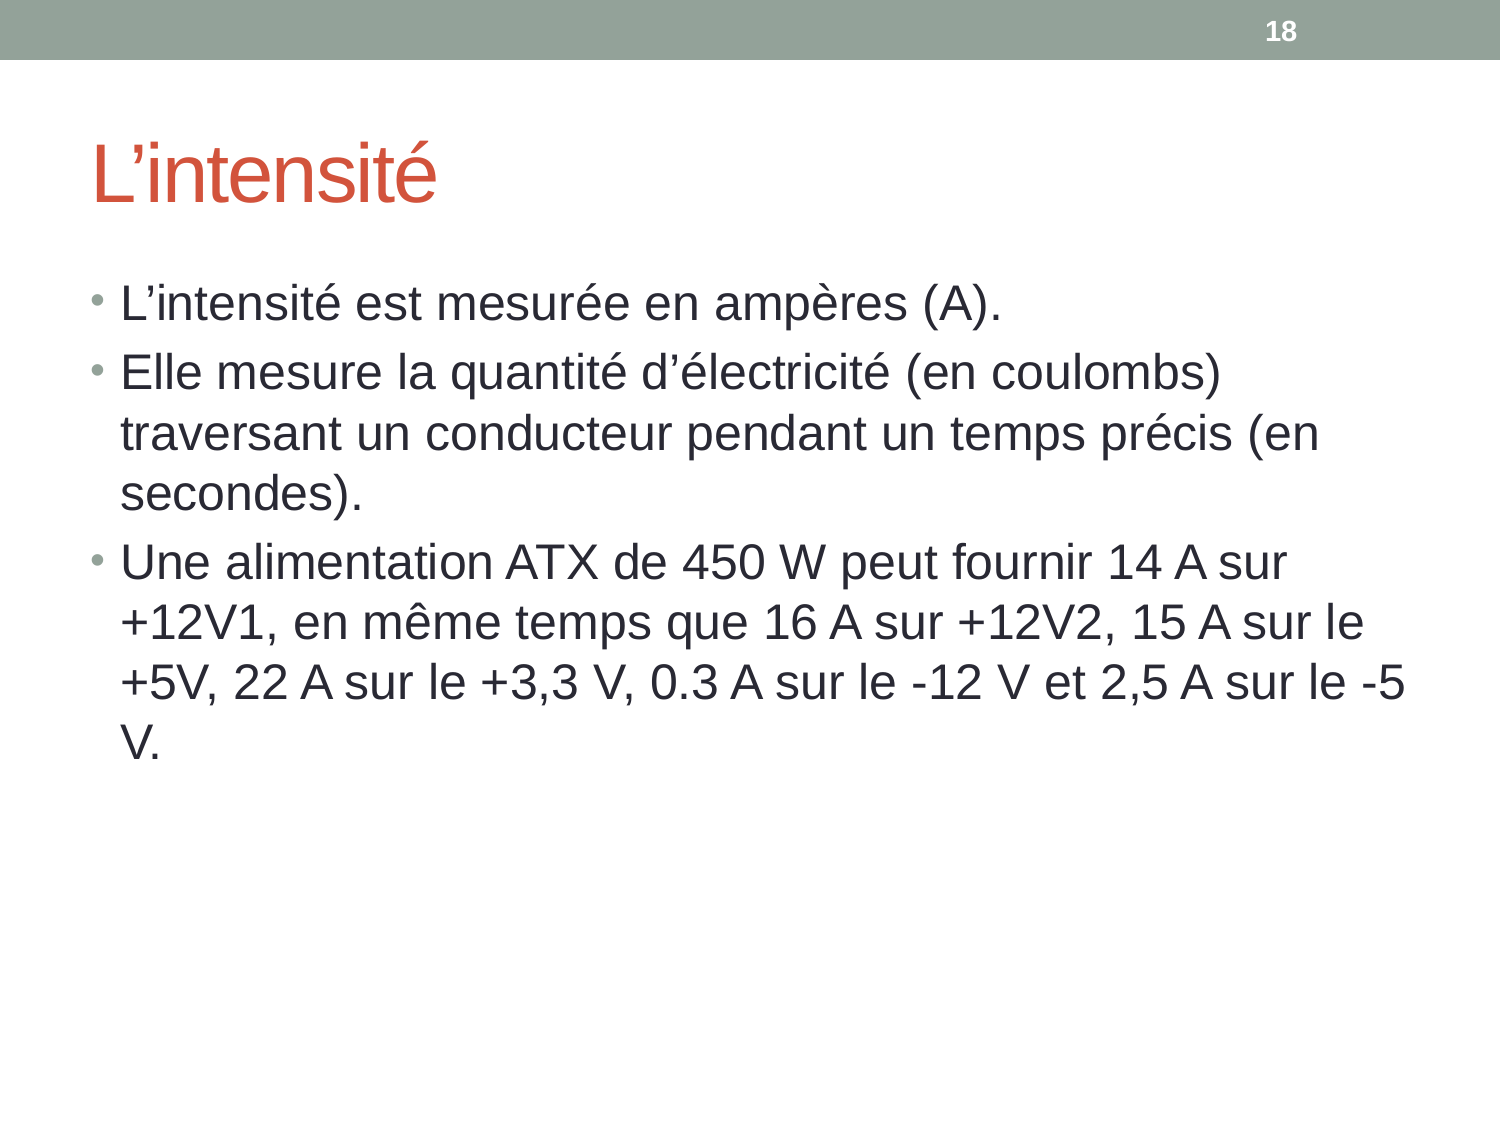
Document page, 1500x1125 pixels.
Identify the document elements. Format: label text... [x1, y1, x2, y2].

list L’intensité est mesurée en ampères (A). Elle mesure la quantité d’électricité (en coulombs) traversant un conducteur pendant un temps précis (en secondes). Une alimentation ATX de 450 W peut fournir 14 A sur +12V1, en même temps que 16 A sur +12V2, 15 A sur le +5V, 22 A sur le +3,3 V, 0.3 A sur le -12 V et 2,5 A sur le -5 V. [75, 262, 1425, 1063]
slide_number 18 [1250, 3, 1425, 57]
title L’intensité [75, 87, 1425, 250]
